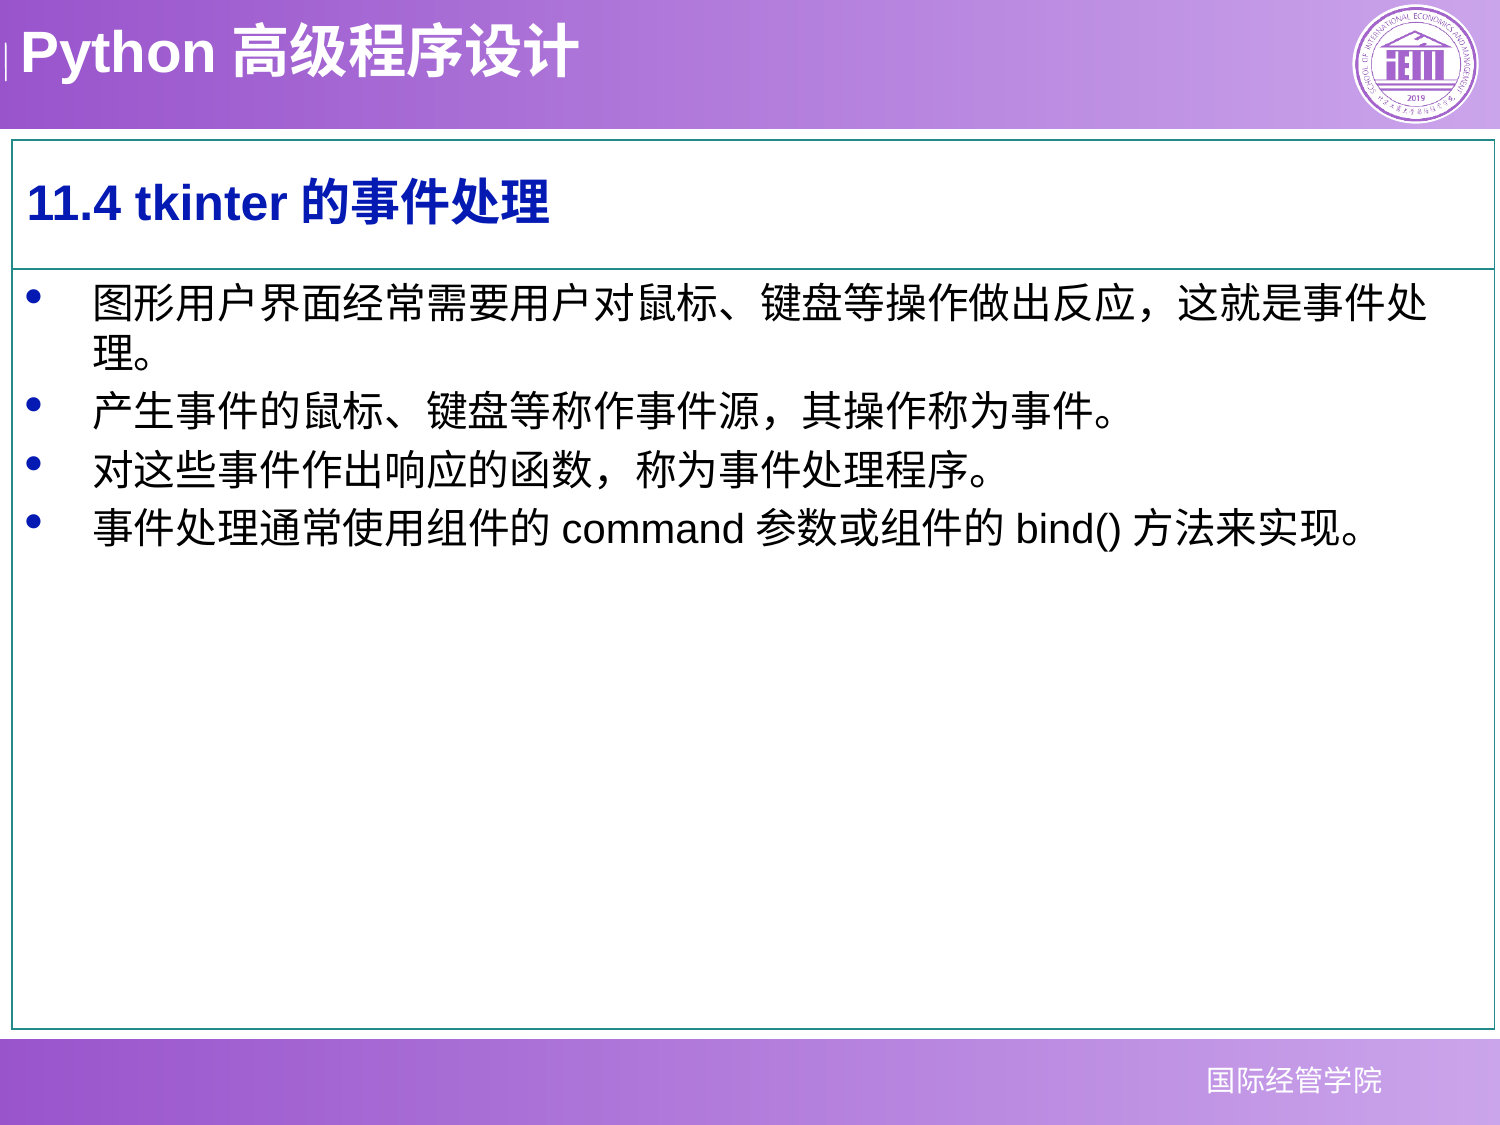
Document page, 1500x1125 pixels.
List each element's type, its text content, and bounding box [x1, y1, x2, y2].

list 图形用户界面经常需要用户对鼠标、键盘等操作做出反应，这就是事件处理。 产生事件的鼠标、键盘等称作事件源，其操作称为事件。 对这些事件作出响应的函数，称为事件处理程序。 事件处理通常使用组件的command参数或组件的bind()方法来实现。 [11, 268, 1495, 1030]
title 11.4 tkinter的事件处理 [11, 139, 1495, 268]
picture [1354, 6, 1477, 122]
